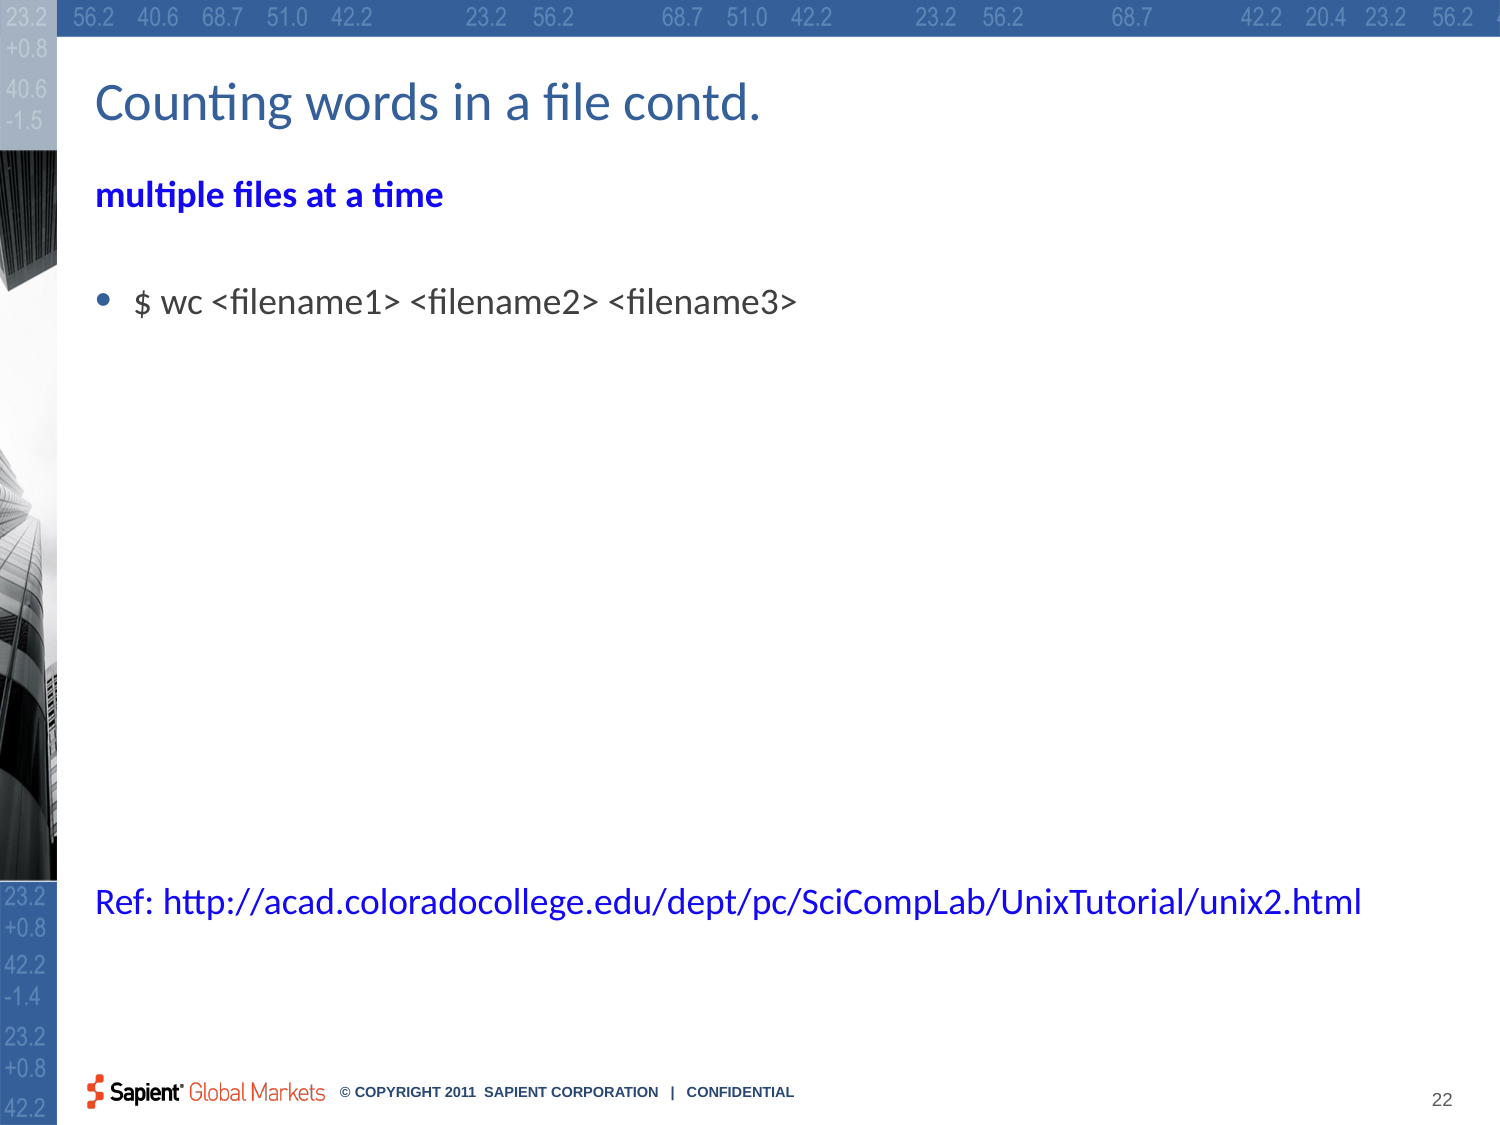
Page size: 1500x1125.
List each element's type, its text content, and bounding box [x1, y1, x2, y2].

picture [0, 0, 1500, 1125]
title Counting words in a file contd. [87, 49, 1476, 162]
list multiple files at a time $ wc <filename1> <filename2> <filename3> Ref: http://acad.coloradocollege.edu/dept/pc/SciCompLab/UnixTutorial/unix2.html [87, 162, 1476, 1038]
